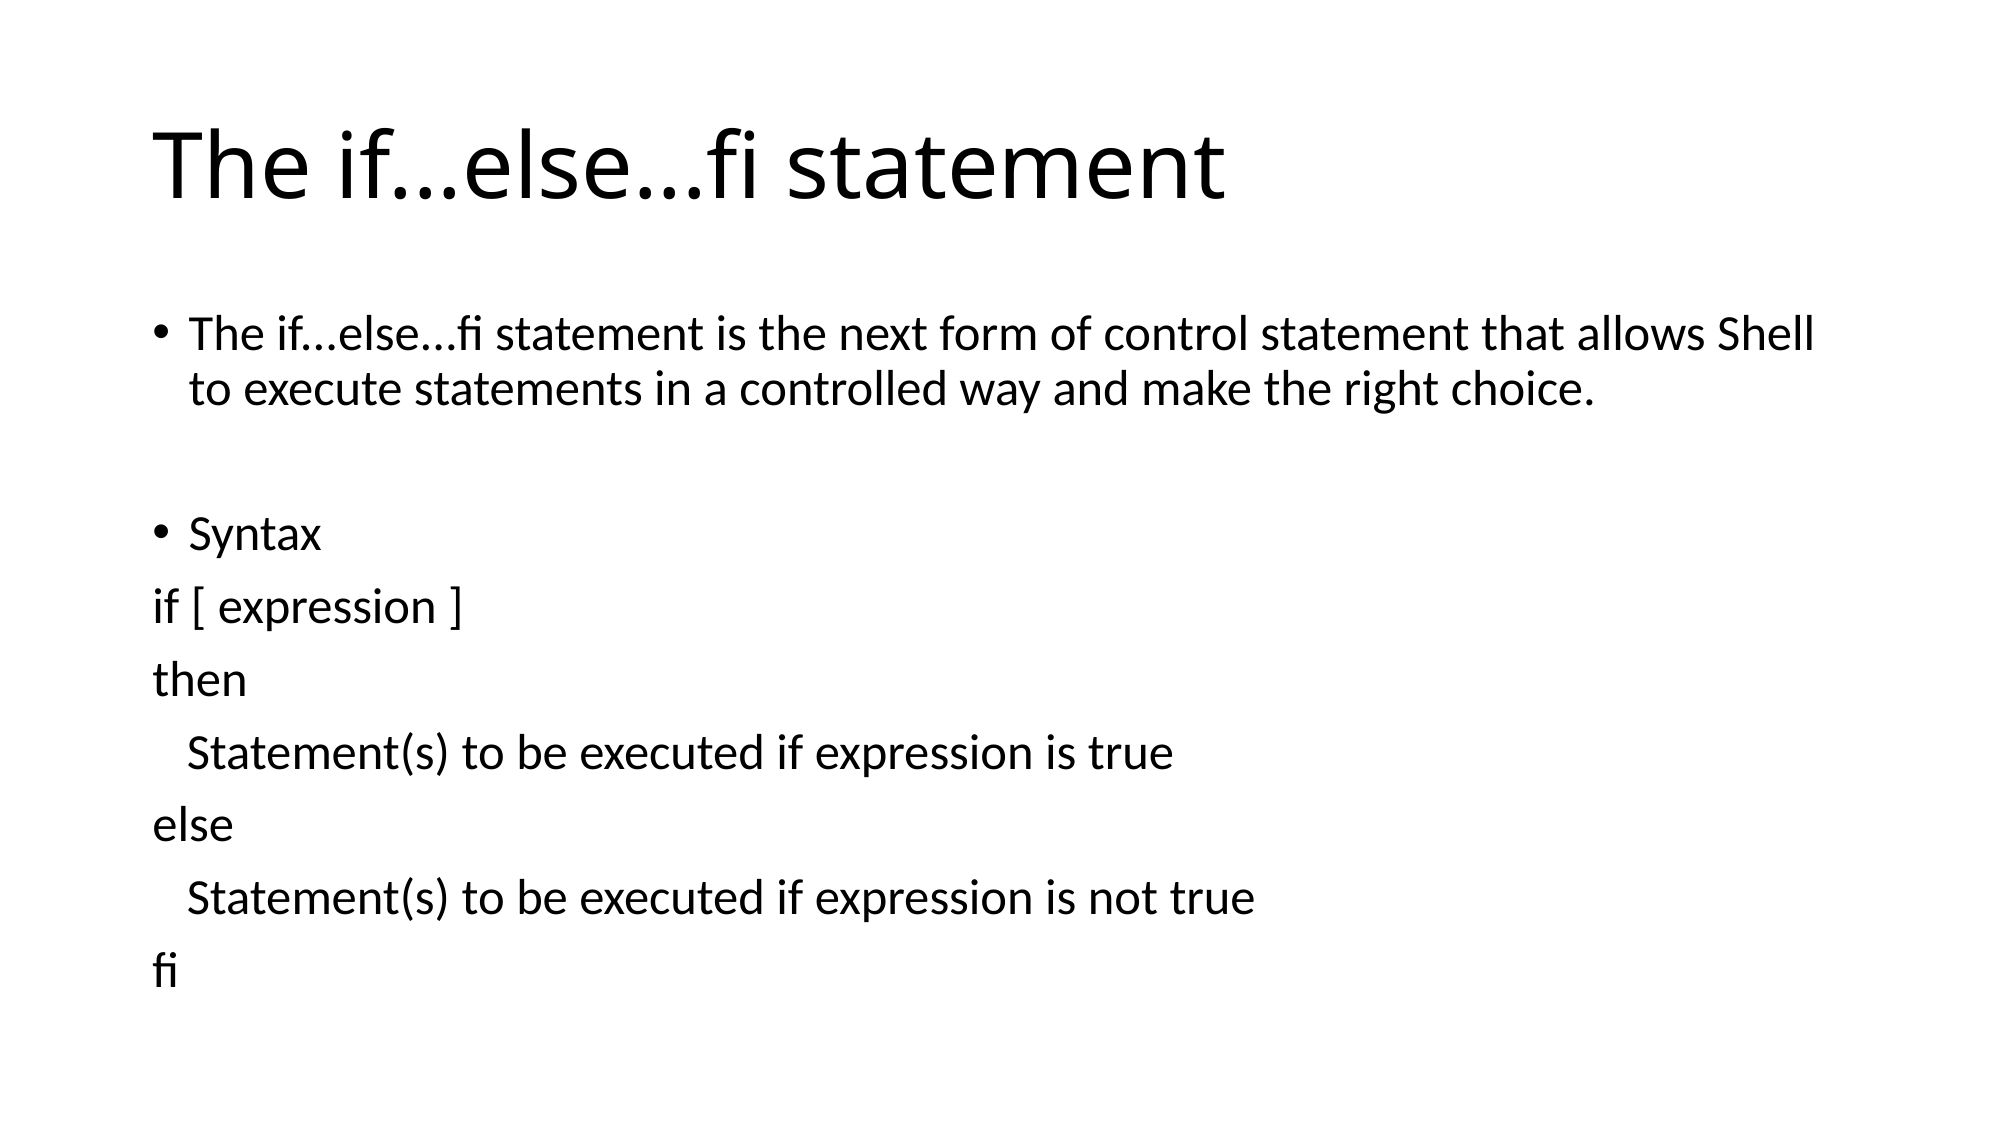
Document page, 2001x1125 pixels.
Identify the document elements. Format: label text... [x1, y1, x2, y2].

title The if...else...fi statement [137, 59, 1863, 278]
list The if...else...fi statement is the next form of control statement that allows Shell to execute statements in a controlled way and make the right choice. Syntax if [ expression ] then Statement(s) to be executed if expression is true else Statement(s) to be executed if expression is not true fi [137, 299, 1863, 1014]
